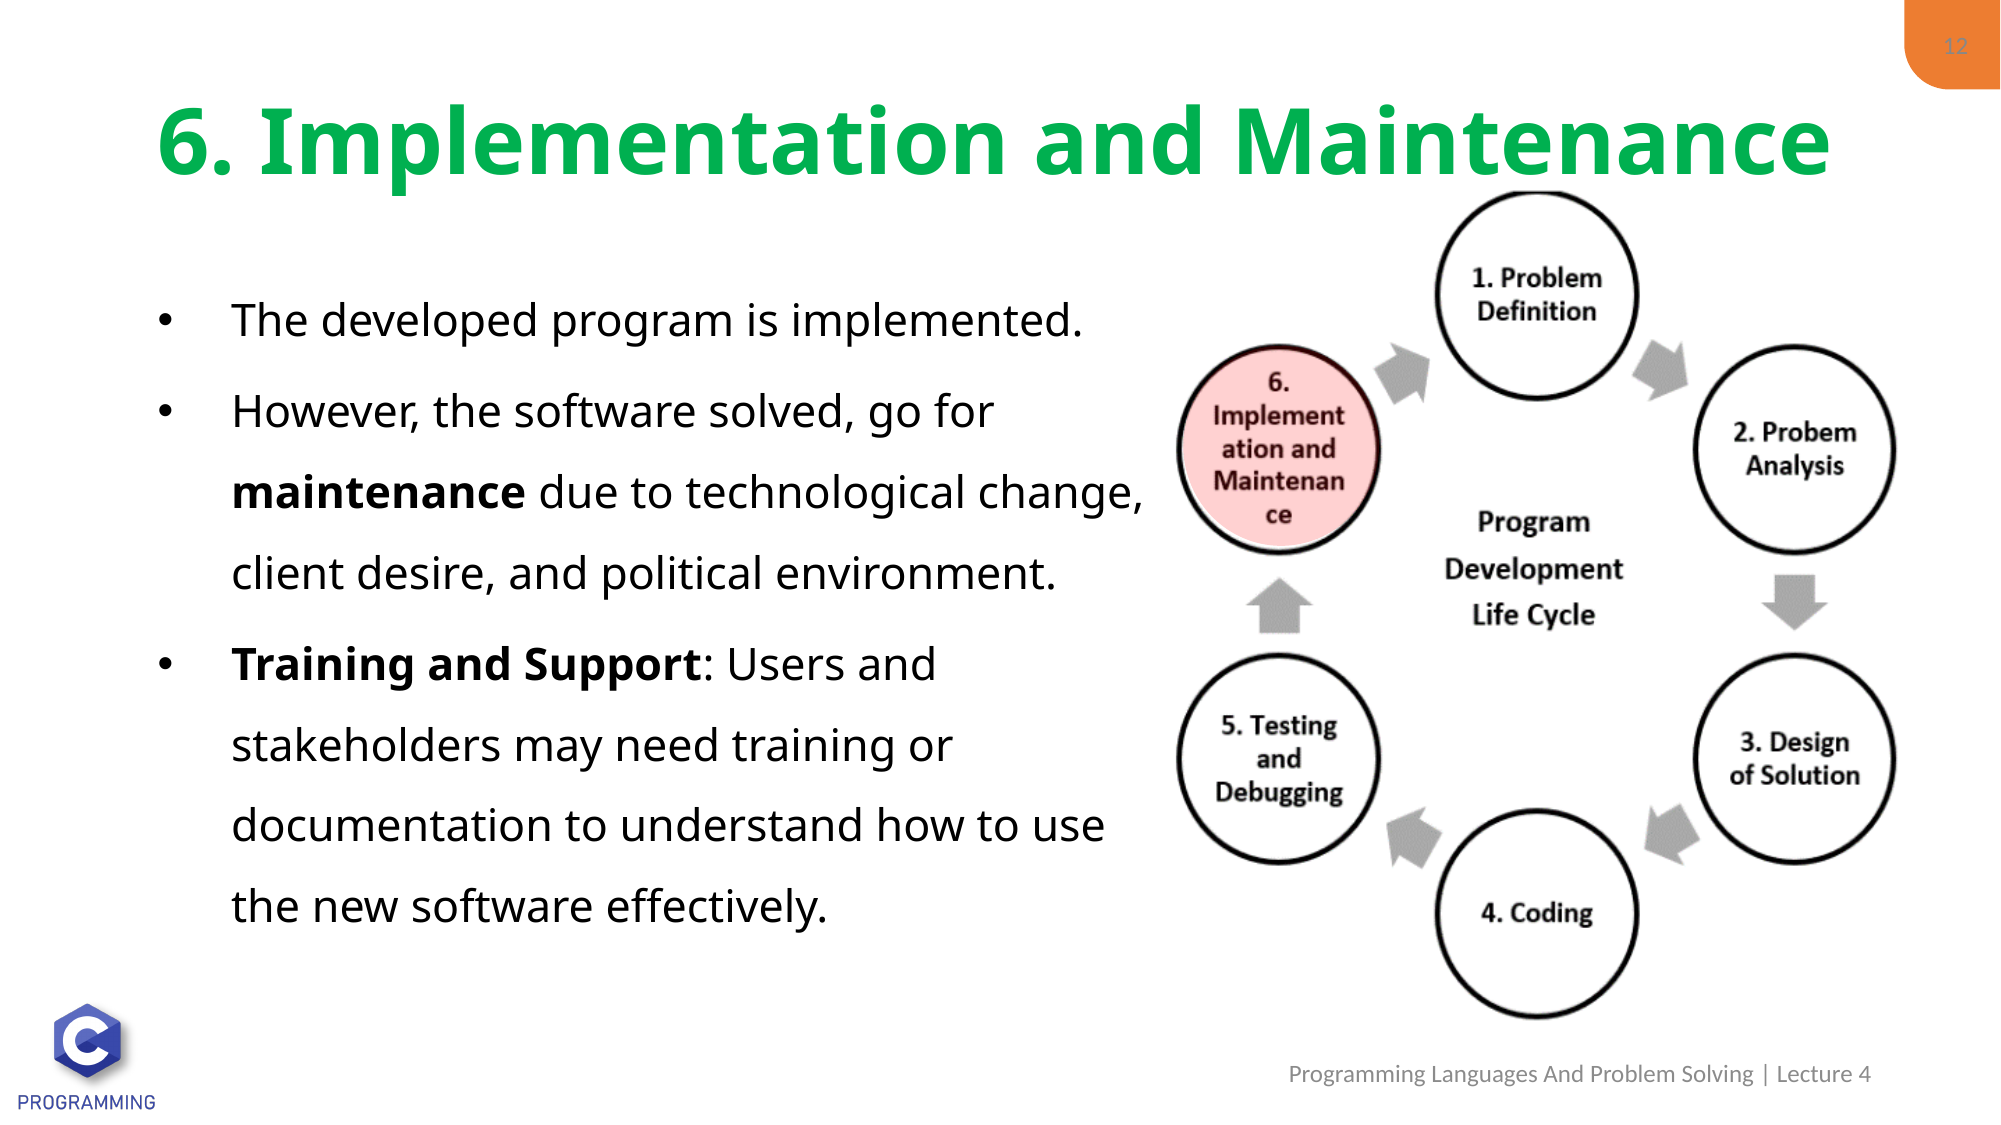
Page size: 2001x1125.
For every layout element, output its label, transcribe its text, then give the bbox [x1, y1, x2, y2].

picture [0, 993, 168, 1125]
title 6. Implementation and Maintenance [137, 59, 1863, 231]
slide_number 12 [1887, 14, 1984, 75]
list The developed program is implemented. However, the software solved, go for maintenance due to technological change, client desire, and political environment. Training and Support: Users and stakeholders may need training or documentation to understand how to use the new software effectively. [137, 254, 1083, 1014]
picture [1083, 179, 1909, 1035]
text_box [1849, 37, 1967, 108]
footer Programming Languages And Problem Solving | Lecture 4 [1212, 1042, 1888, 1103]
